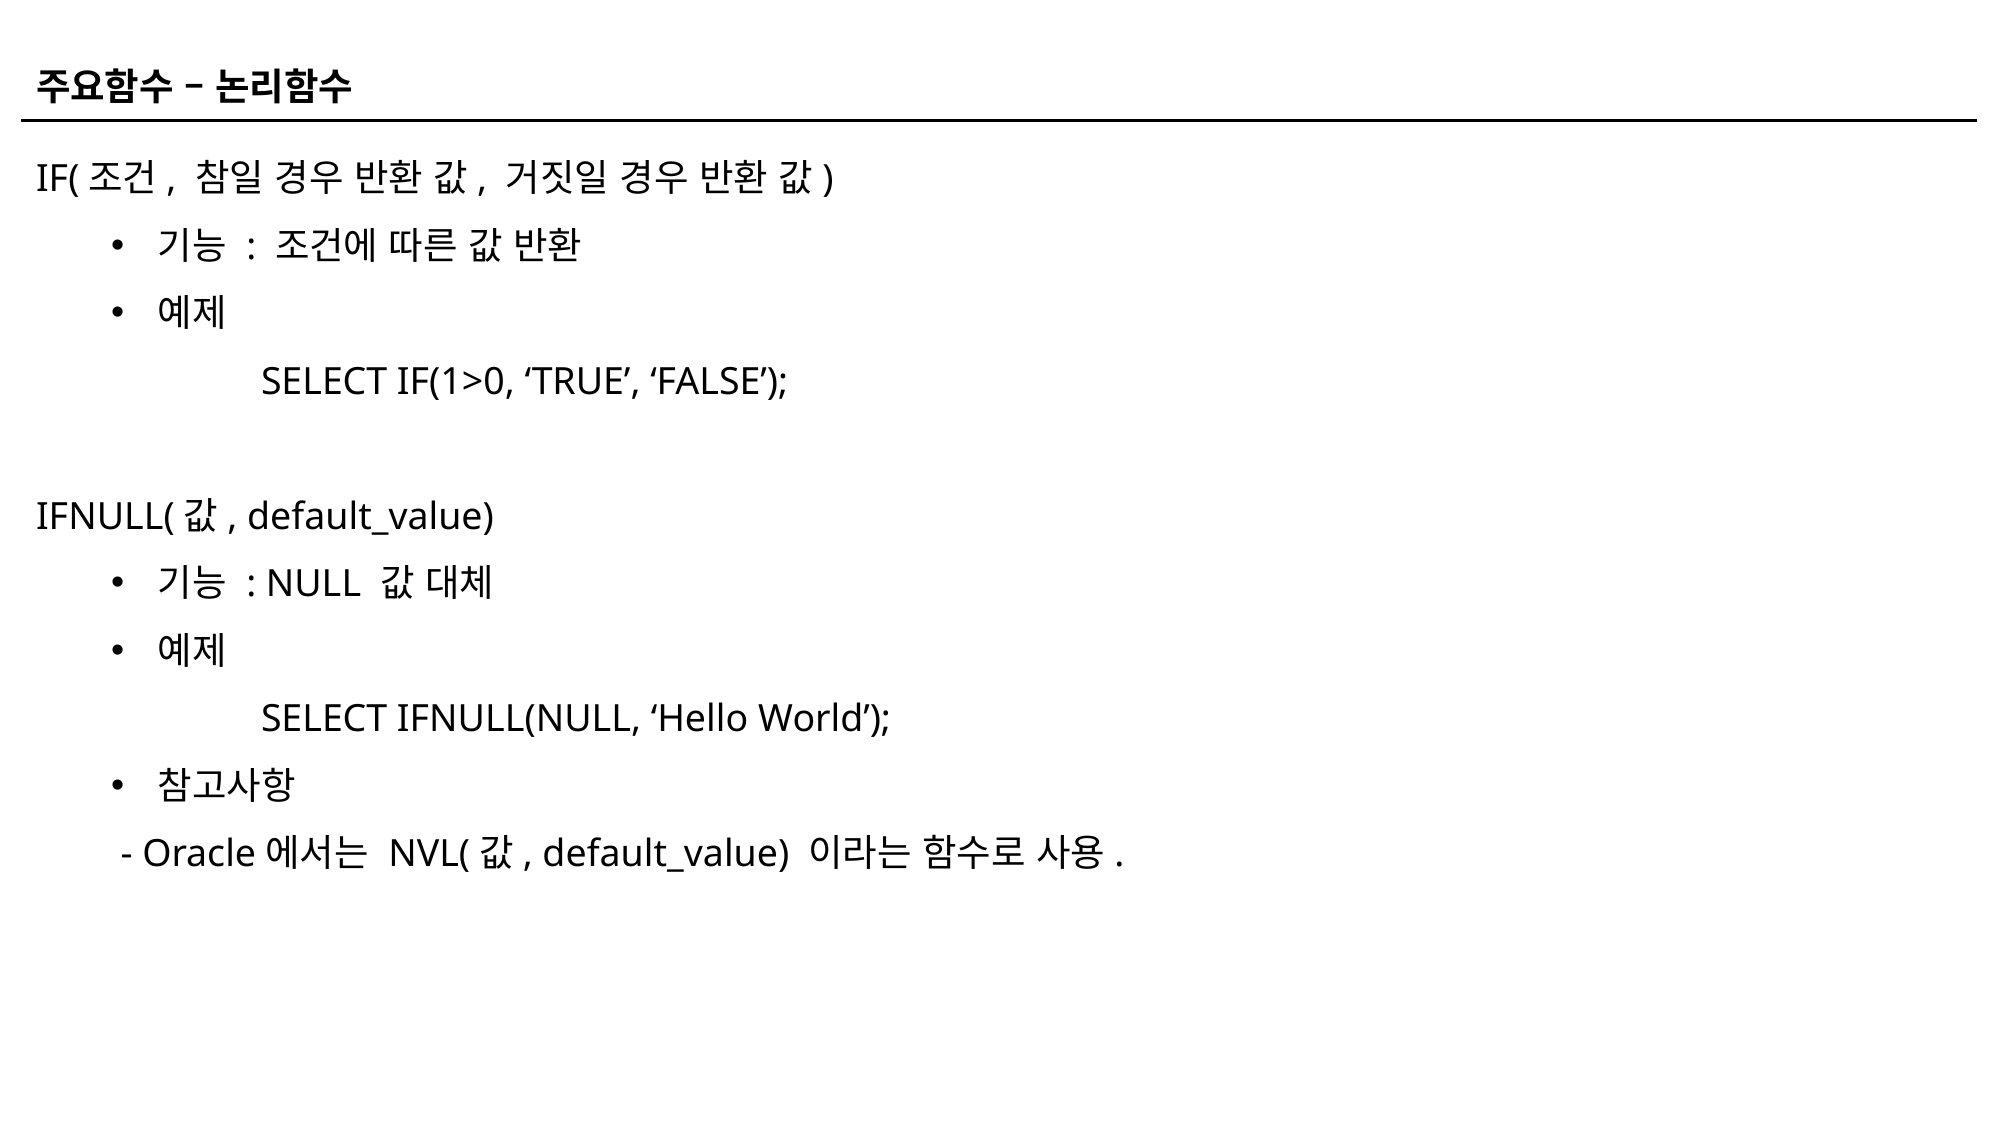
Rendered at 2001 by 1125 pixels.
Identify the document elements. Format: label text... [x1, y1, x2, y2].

text_box 주요함수 – 논리함수 [21, 55, 1978, 116]
text_box IF(조건, 참일 경우 반환 값, 거짓일 경우 반환 값) 기능 : 조건에 따른 값 반환 예제 SELECT IF(1>0, ‘TRUE’, ‘FALSE’); IFNULL(값, default_value) 기능 : NULL 값 대체 예제 SELECT IFNULL(NULL, ‘Hello World’); 참고사항 - Oracle에서는 NVL(값, default_value) 이라는 함수로 사용. [21, 124, 1978, 949]
